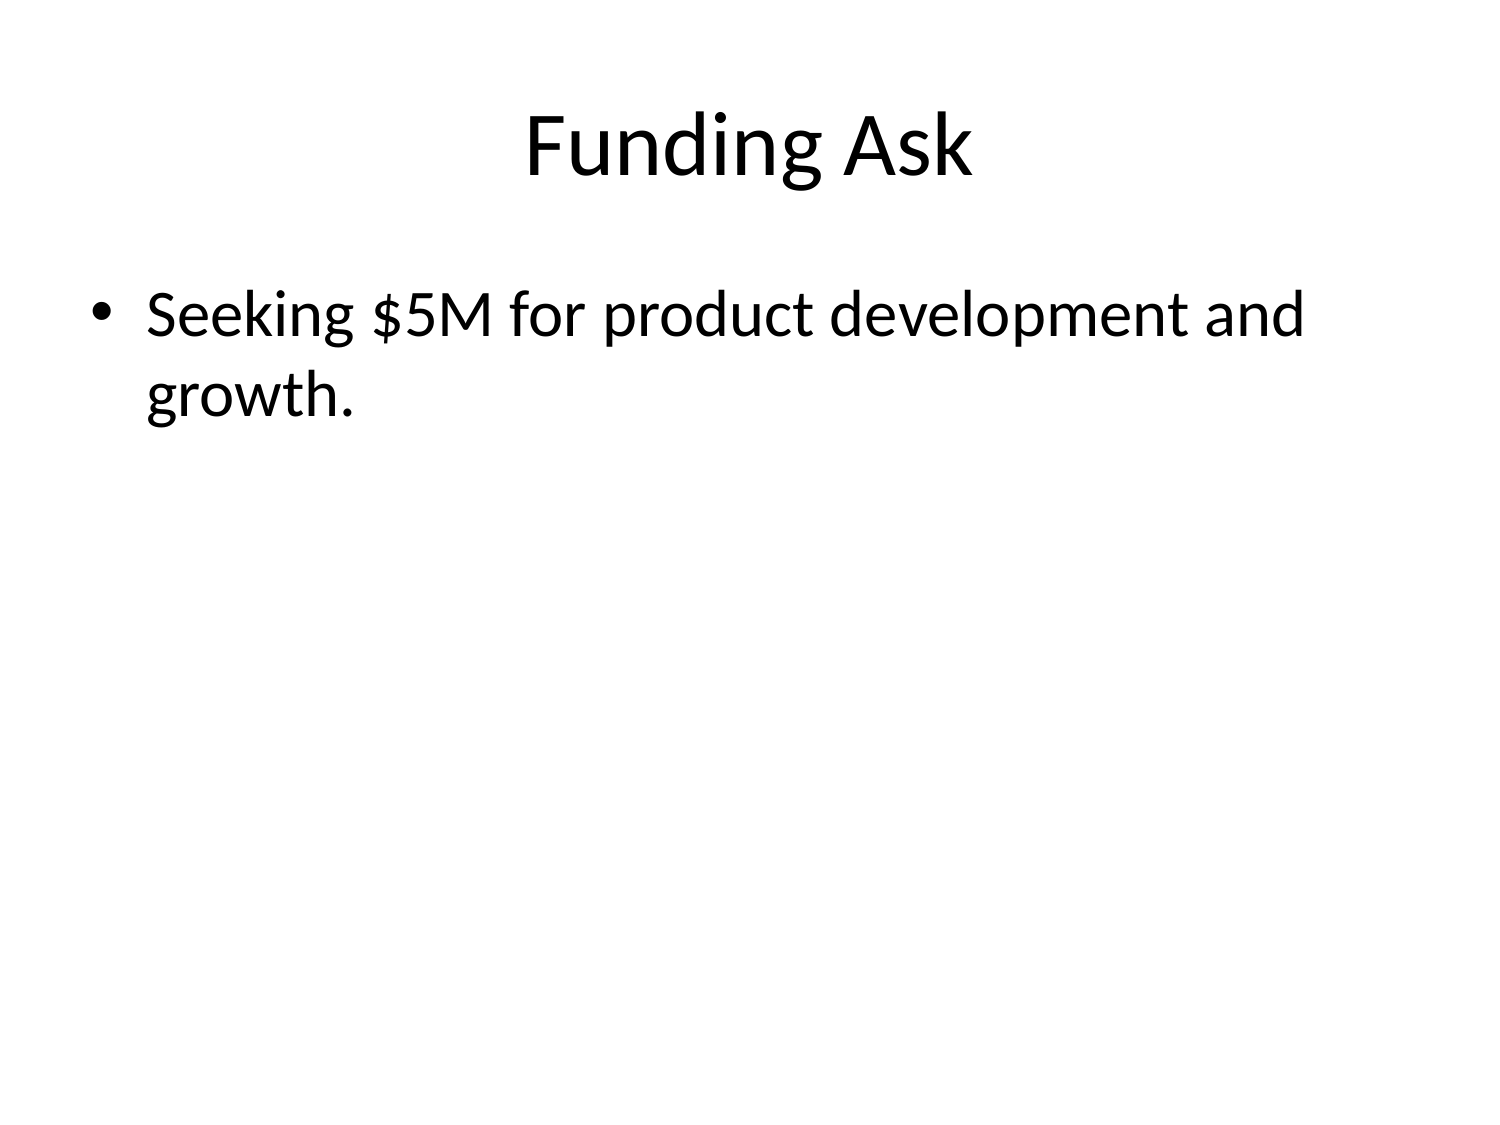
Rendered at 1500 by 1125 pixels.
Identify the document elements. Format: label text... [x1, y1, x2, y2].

title Funding Ask [75, 45, 1425, 233]
list Seeking $5M for product development and growth. [75, 262, 1425, 1005]
